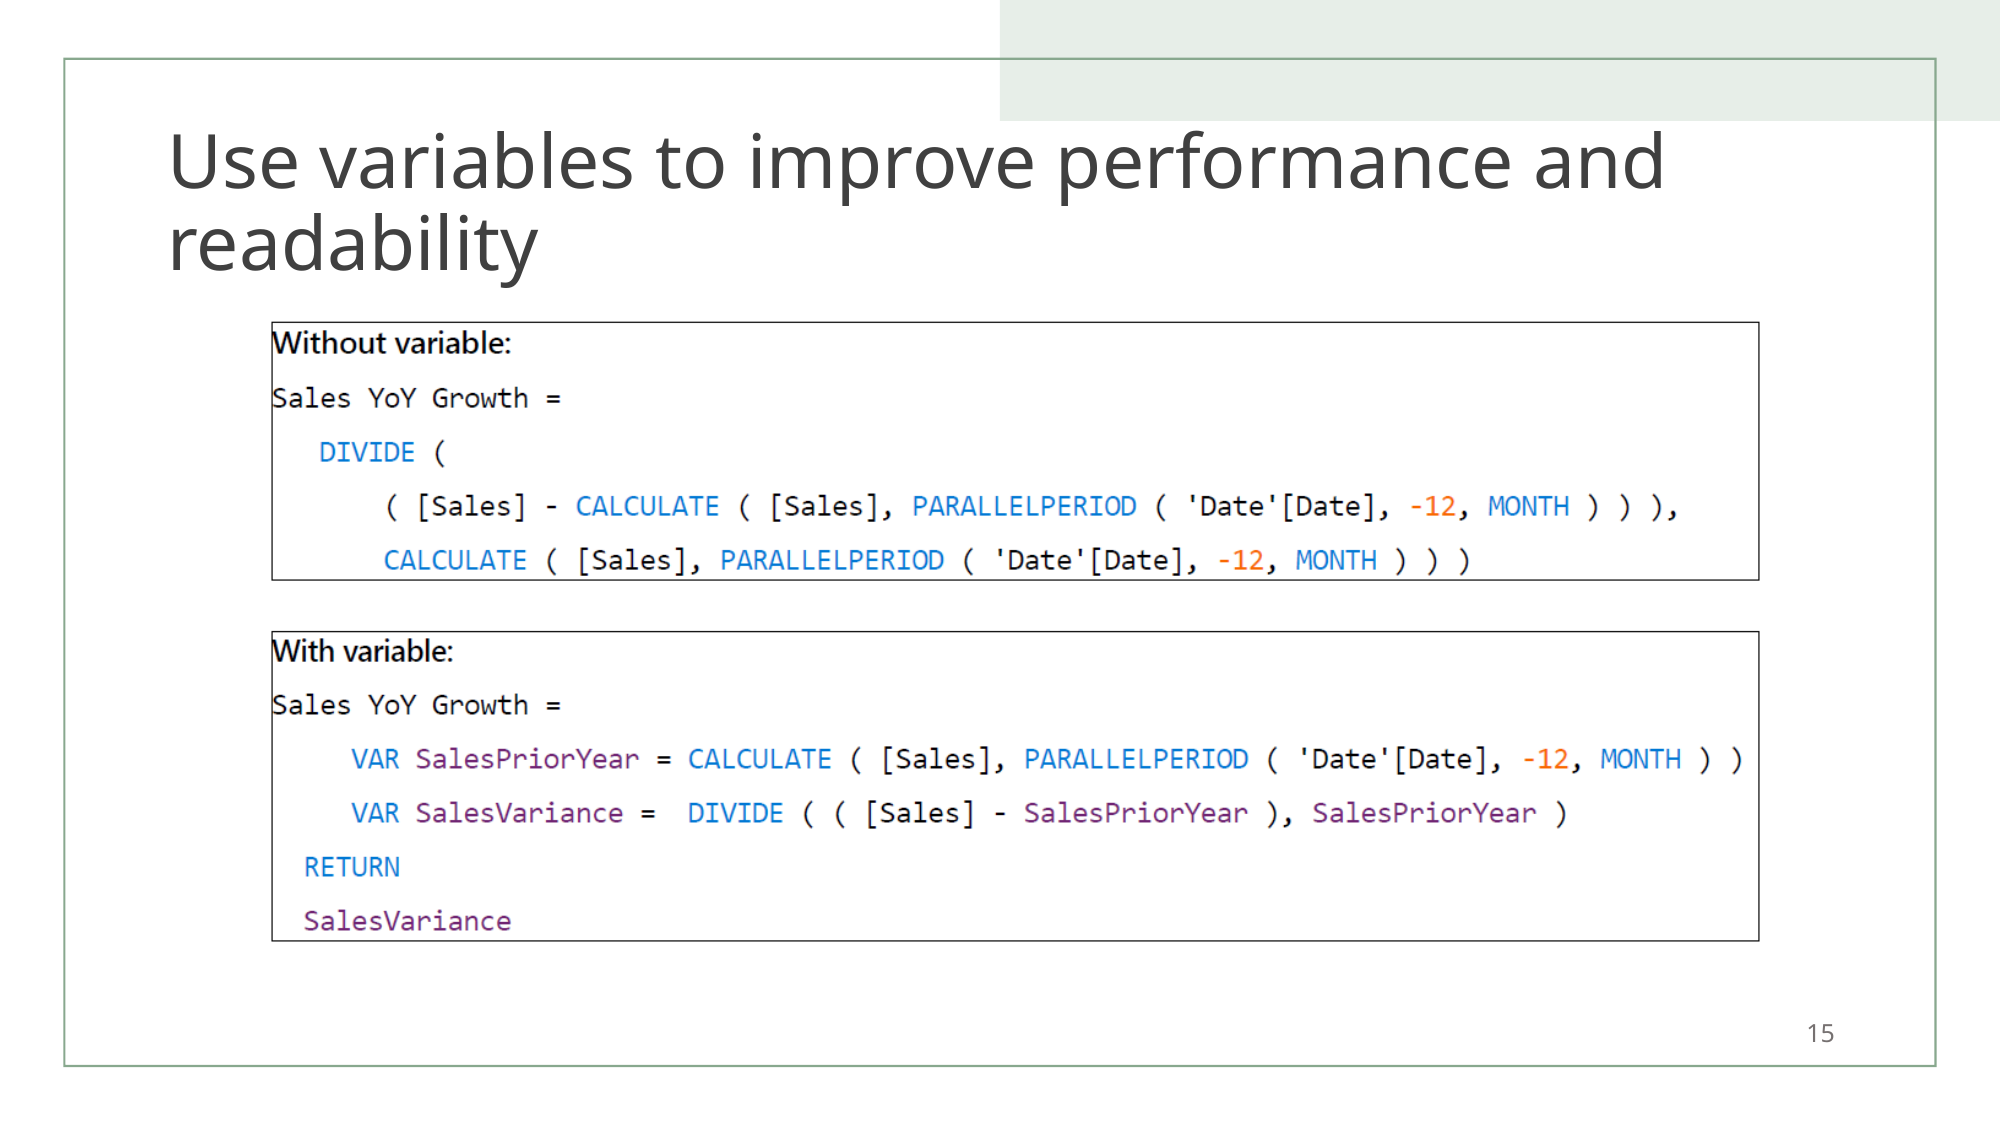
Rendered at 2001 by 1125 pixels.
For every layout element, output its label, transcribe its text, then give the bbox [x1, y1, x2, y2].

title Use variables to improve performance and readability [152, 79, 1878, 331]
picture [263, 312, 1767, 949]
slide_number 15 [1400, 1004, 1850, 1064]
